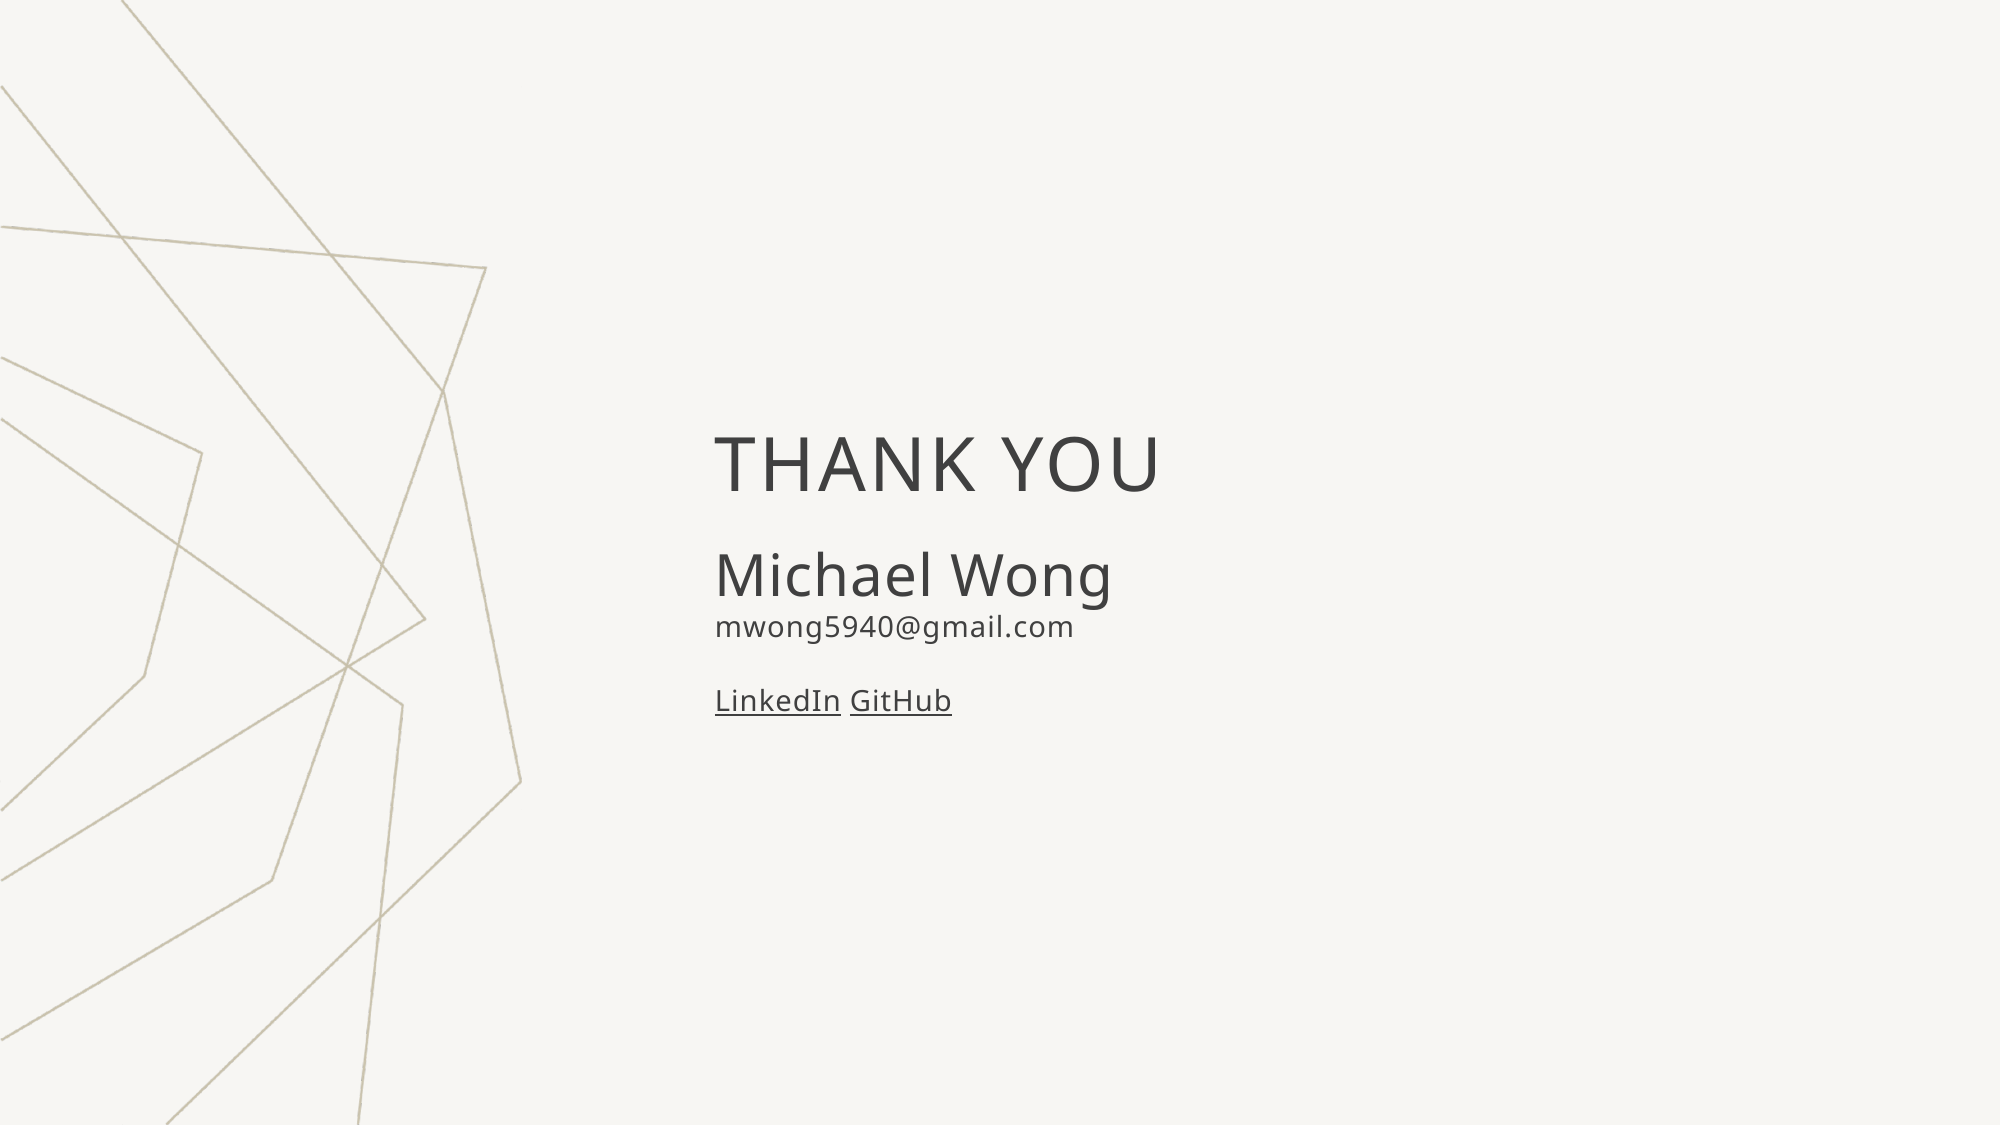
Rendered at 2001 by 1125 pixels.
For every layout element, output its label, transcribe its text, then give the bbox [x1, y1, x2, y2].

title THANK YOU [699, 265, 1386, 516]
picture [0, 0, 522, 1125]
subtitle Michael Wong mwong5940@gmail.com LinkedIn GitHub [699, 531, 1386, 860]
